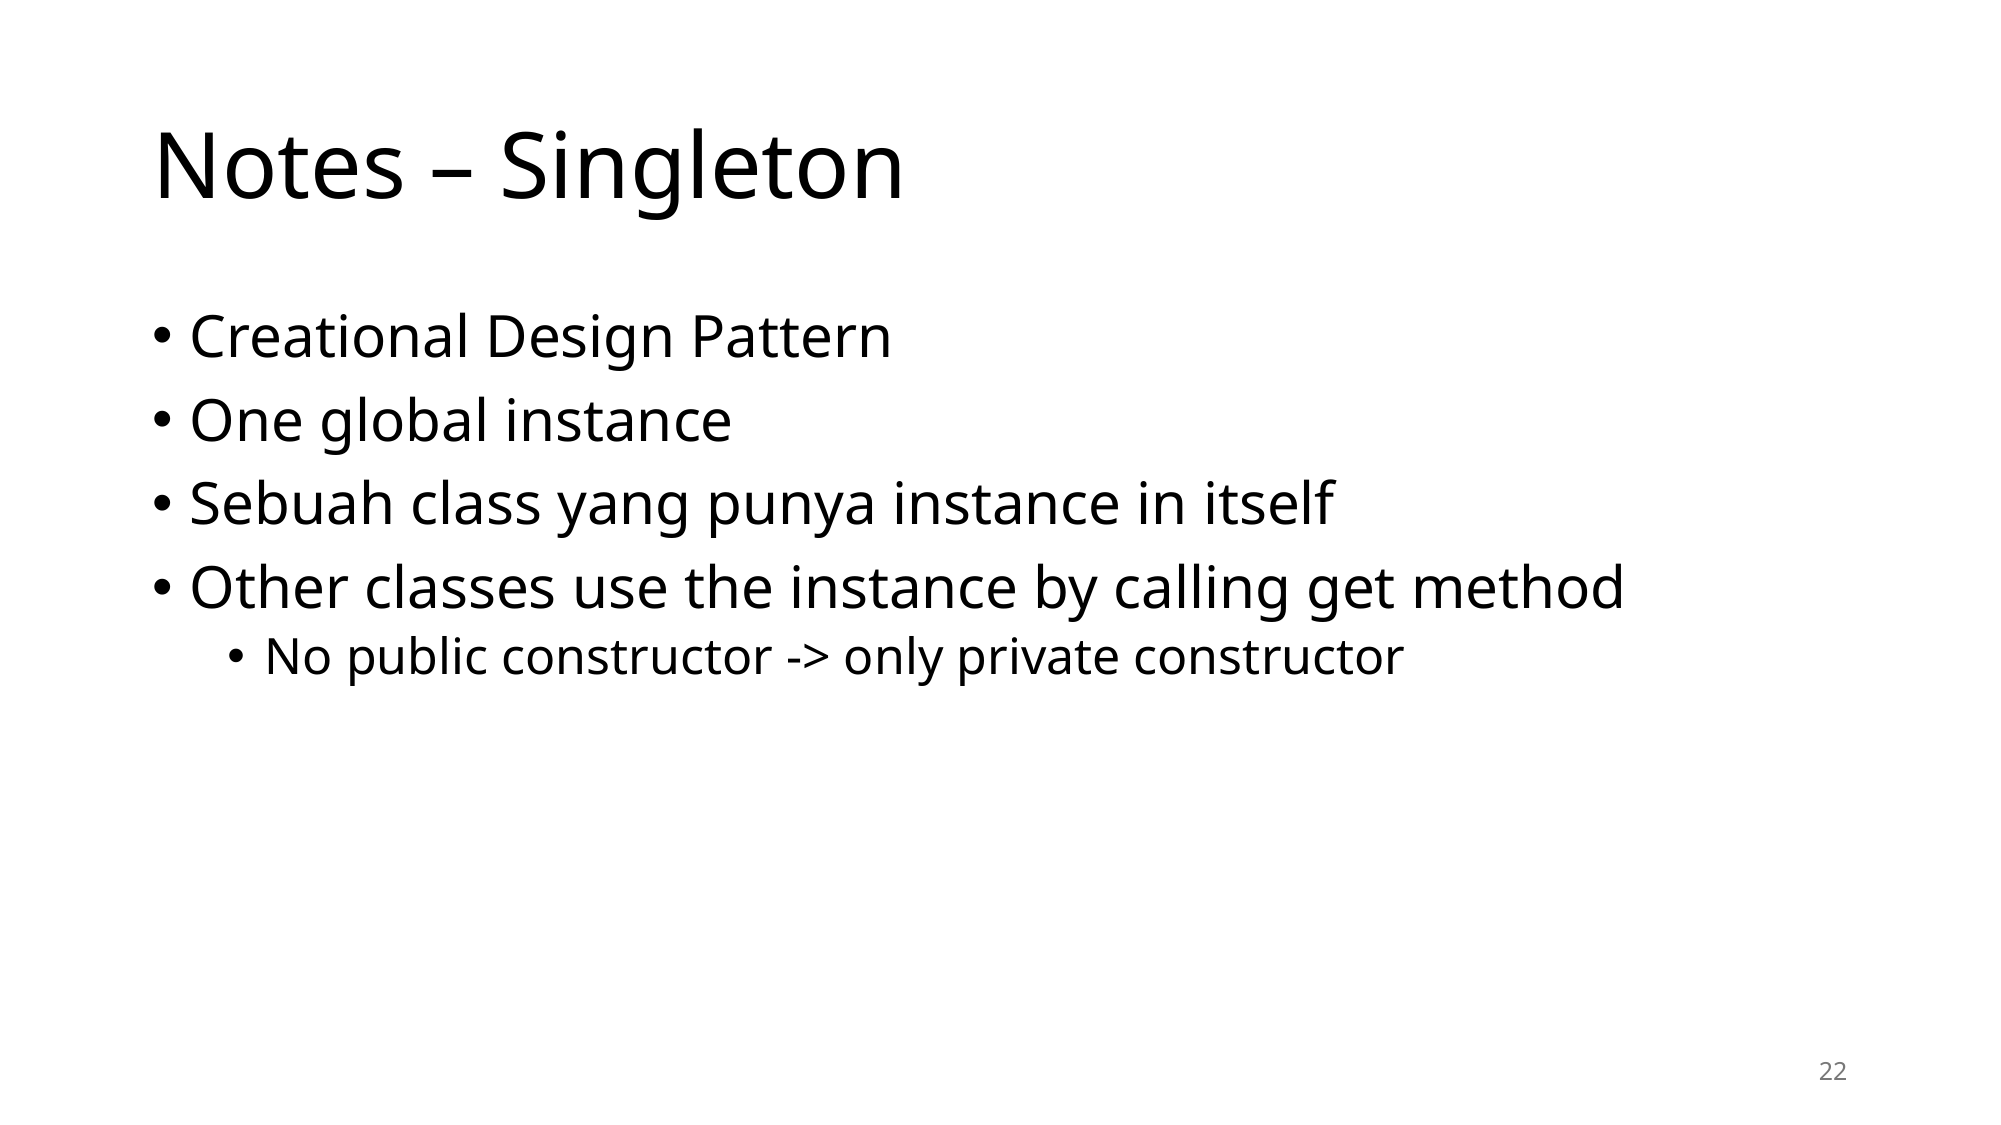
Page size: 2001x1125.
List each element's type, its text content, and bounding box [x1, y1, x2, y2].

slide_number 22 [1412, 1042, 1863, 1103]
title Notes – Singleton [137, 59, 1863, 278]
list Creational Design Pattern One global instance Sebuah class yang punya instance in itself Other classes use the instance by calling get method No public constructor -> only private constructor [137, 299, 1863, 1014]
